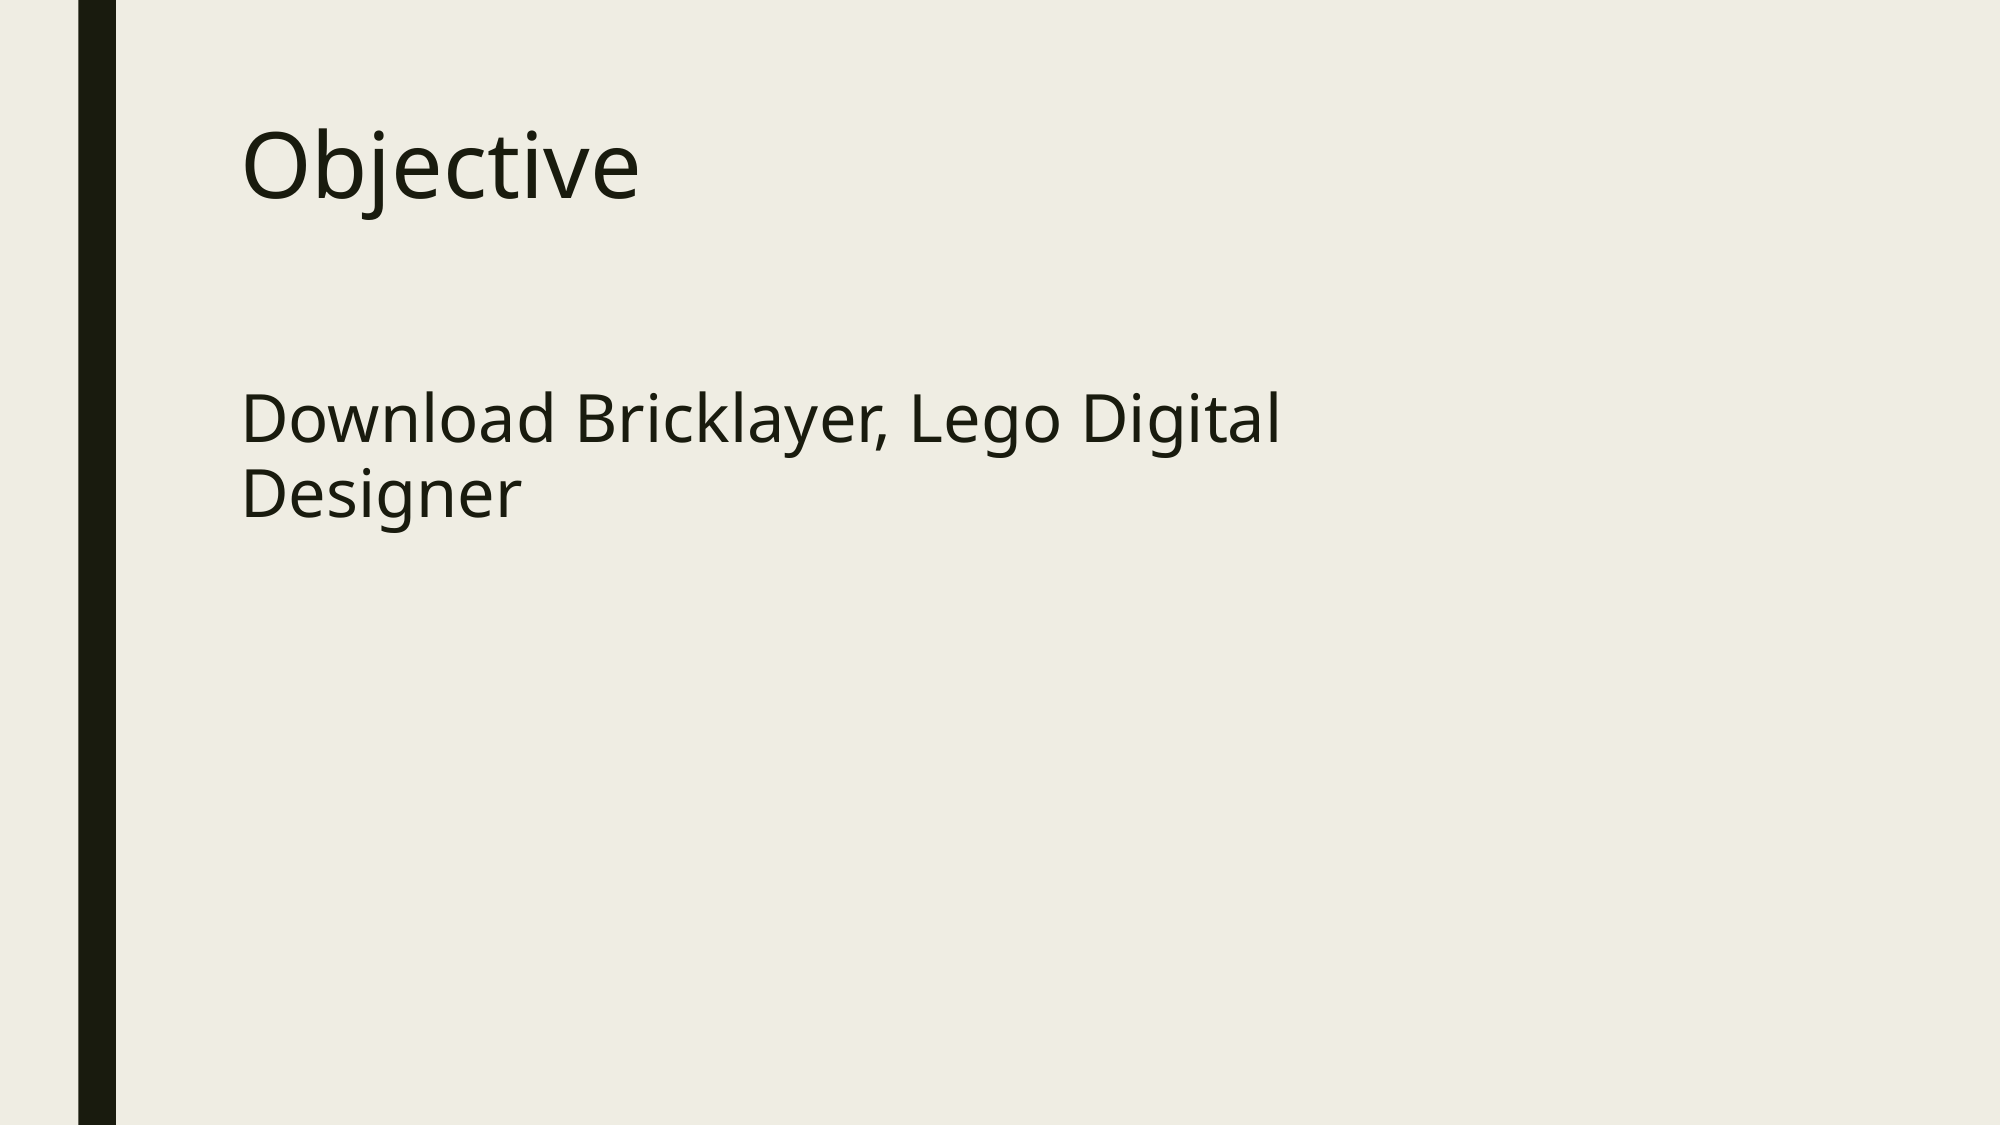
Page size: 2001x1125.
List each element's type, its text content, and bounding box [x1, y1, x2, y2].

list Download Bricklayer, Lego Digital Designer [225, 375, 1589, 1125]
title Objective [225, 112, 1800, 357]
